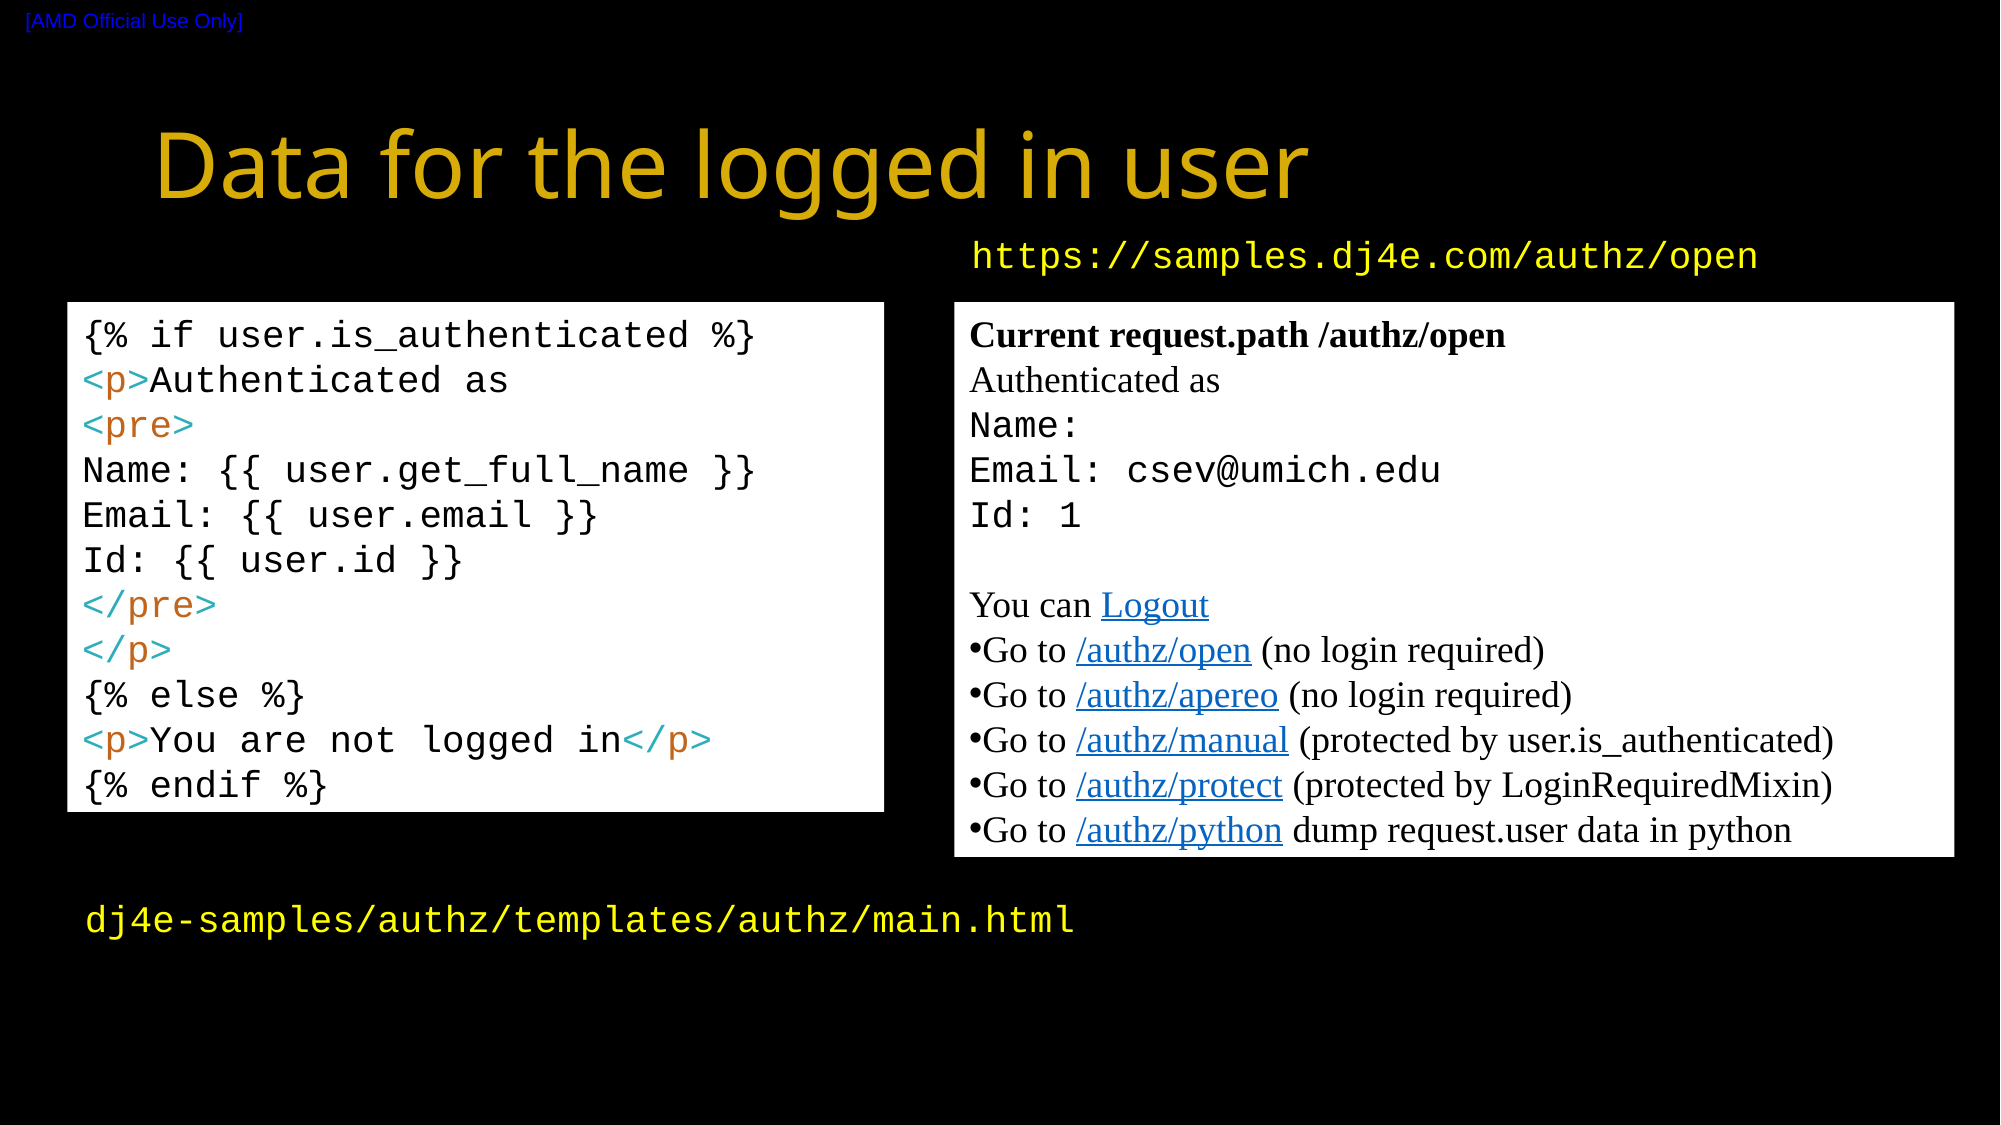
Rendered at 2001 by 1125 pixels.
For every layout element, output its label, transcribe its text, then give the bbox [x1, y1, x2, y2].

text_box {% if user.is_authenticated %} <p>Authenticated as <pre> Name: {{ user.get_full_name }} Email: {{ user.email }} Id: {{ user.id }} </pre> </p> {% else %} <p>You are not logged in</p> {% endif %} [67, 302, 885, 812]
text_box dj4e-samples/authz/templates/authz/main.html [69, 887, 1090, 948]
text_box Current request.path /authz/open Authenticated as Name: Email: csev@umich.edu Id: 1 You can Logout Go to /authz/open (no login required) Go to /authz/apereo (no login required) Go to /authz/manual (protected by user.is_authenticated) Go to /authz/protect (protected by LoginRequiredMixin) Go to /authz/python dump request.user data in python [954, 302, 1955, 857]
title Data for the logged in user [137, 59, 1863, 278]
text_box https://samples.dj4e.com/authz/open [956, 224, 1774, 284]
